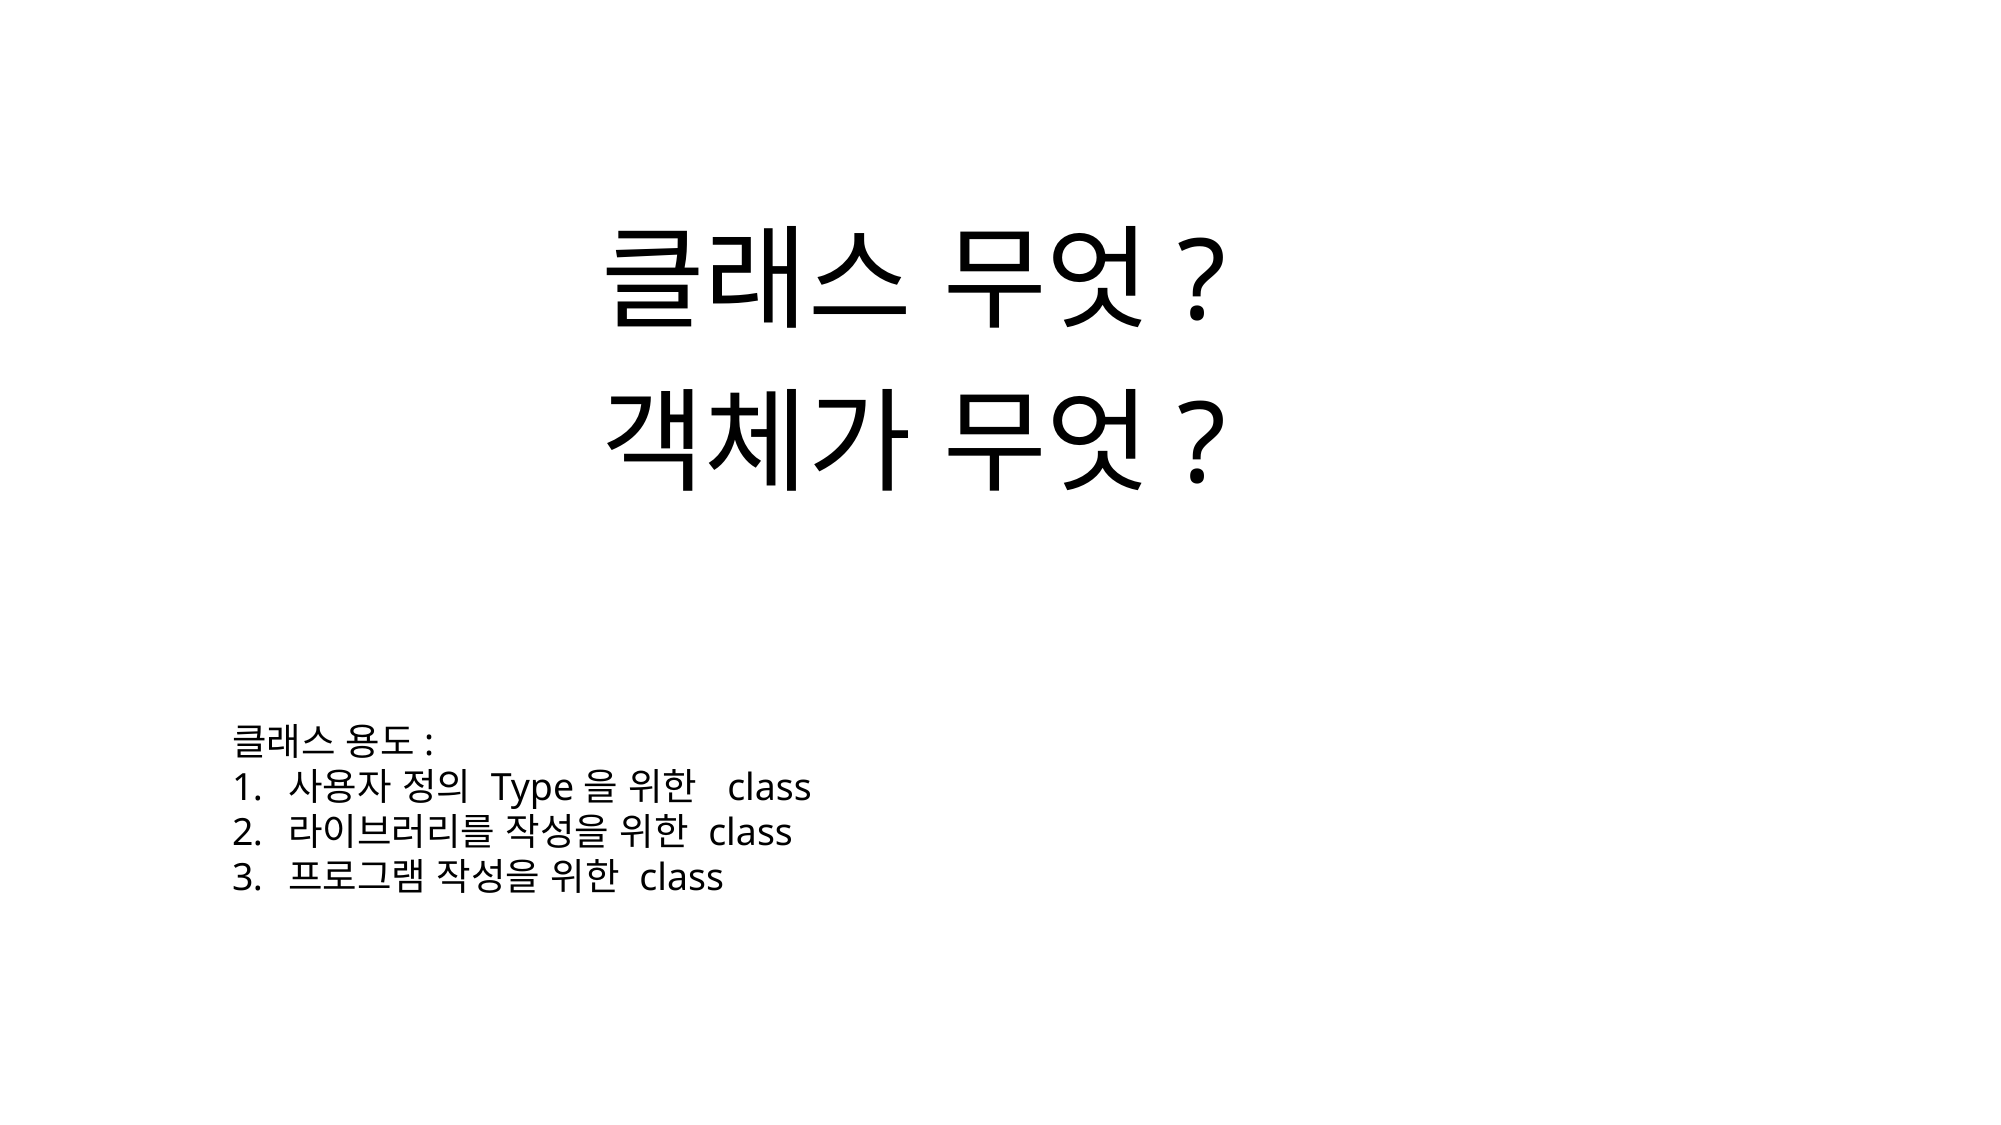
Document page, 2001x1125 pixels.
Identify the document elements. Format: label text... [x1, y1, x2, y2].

text_box 객체가 무엇? [586, 362, 1241, 513]
text_box 클래스 무엇? [586, 199, 1241, 350]
text_box 클래스 용도: 사용자 정의 Type을 위한 class 라이브러리를 작성을 위한 class 프로그램 작성을 위한 class [217, 711, 1368, 906]
